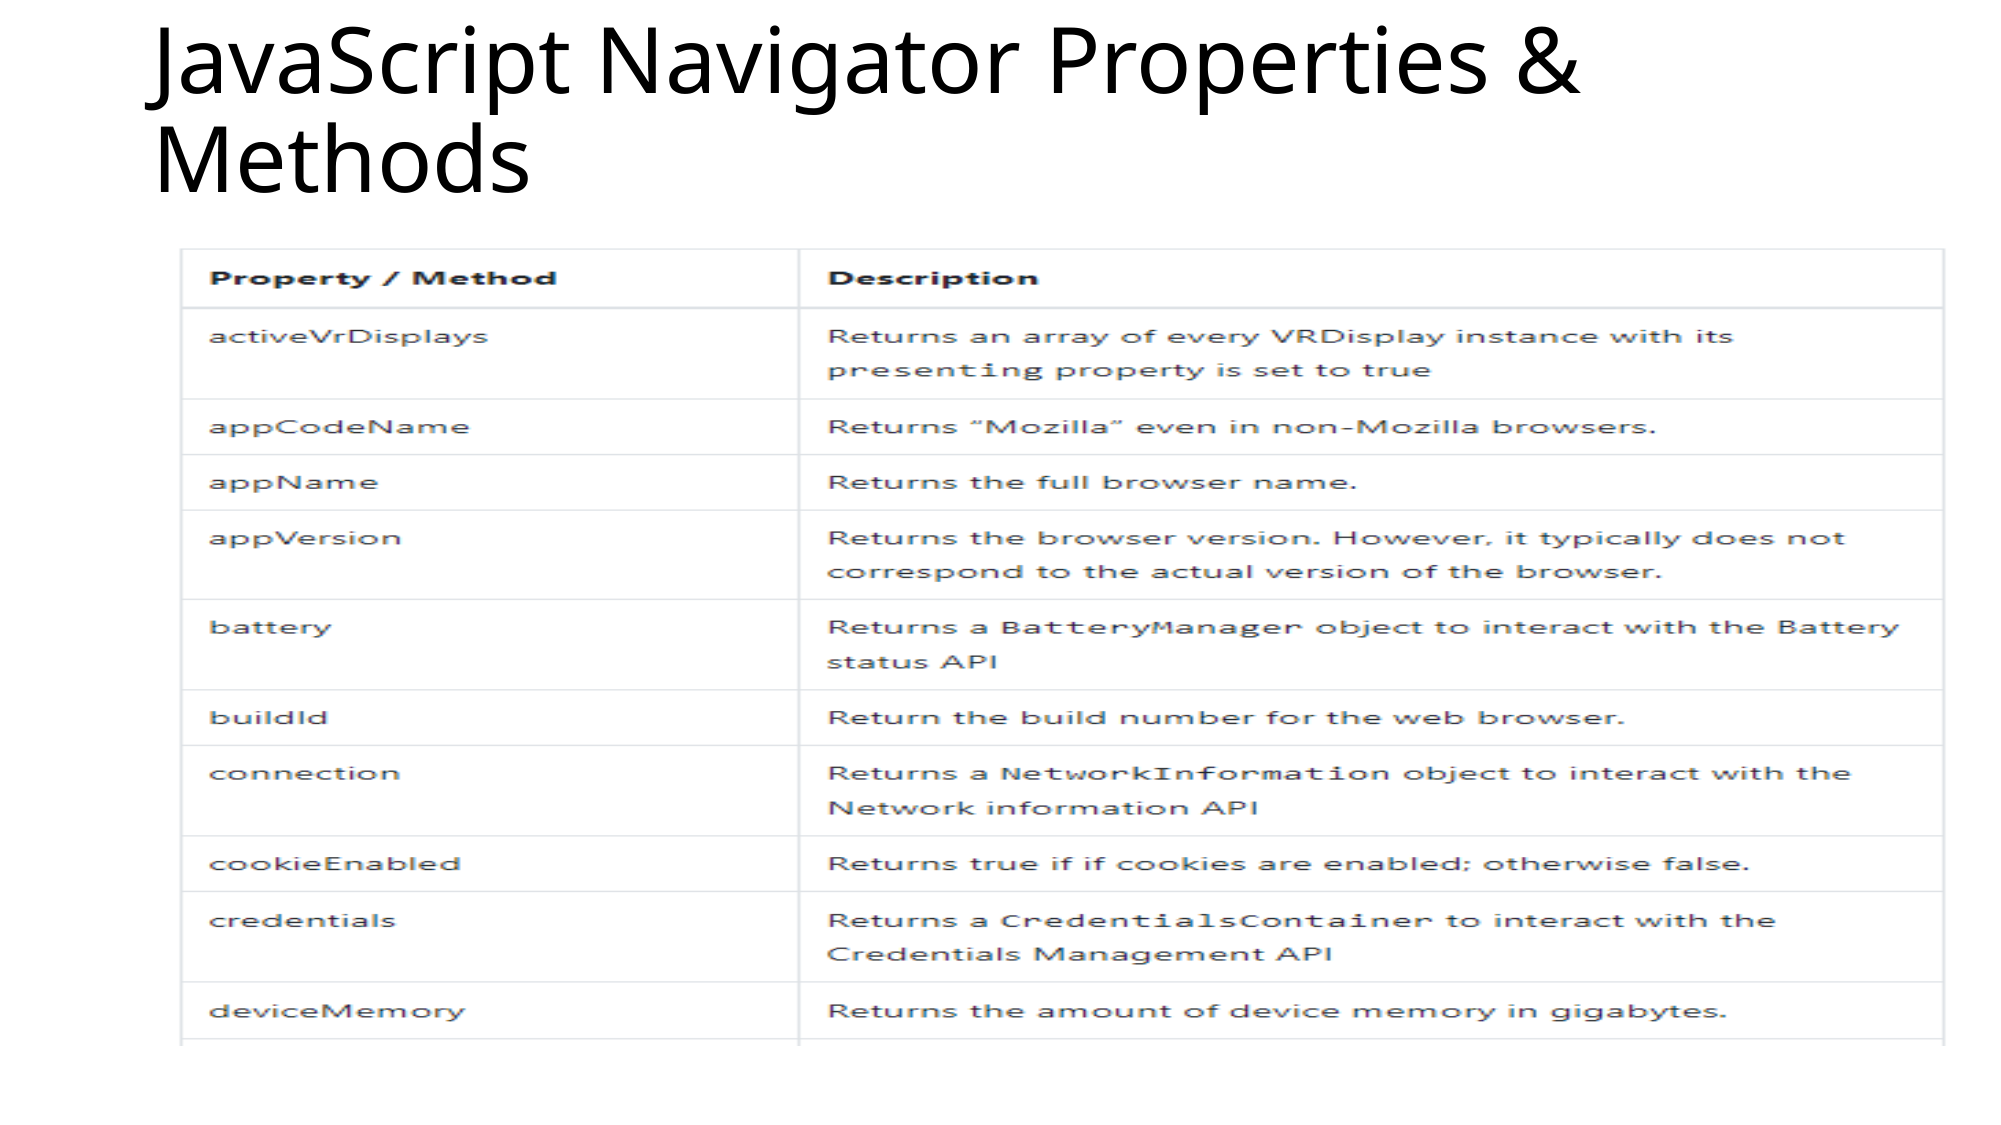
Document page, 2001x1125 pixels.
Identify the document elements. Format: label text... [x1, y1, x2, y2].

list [156, 246, 1957, 1046]
title JavaScript Navigator Properties & Methods [137, 59, 1863, 278]
